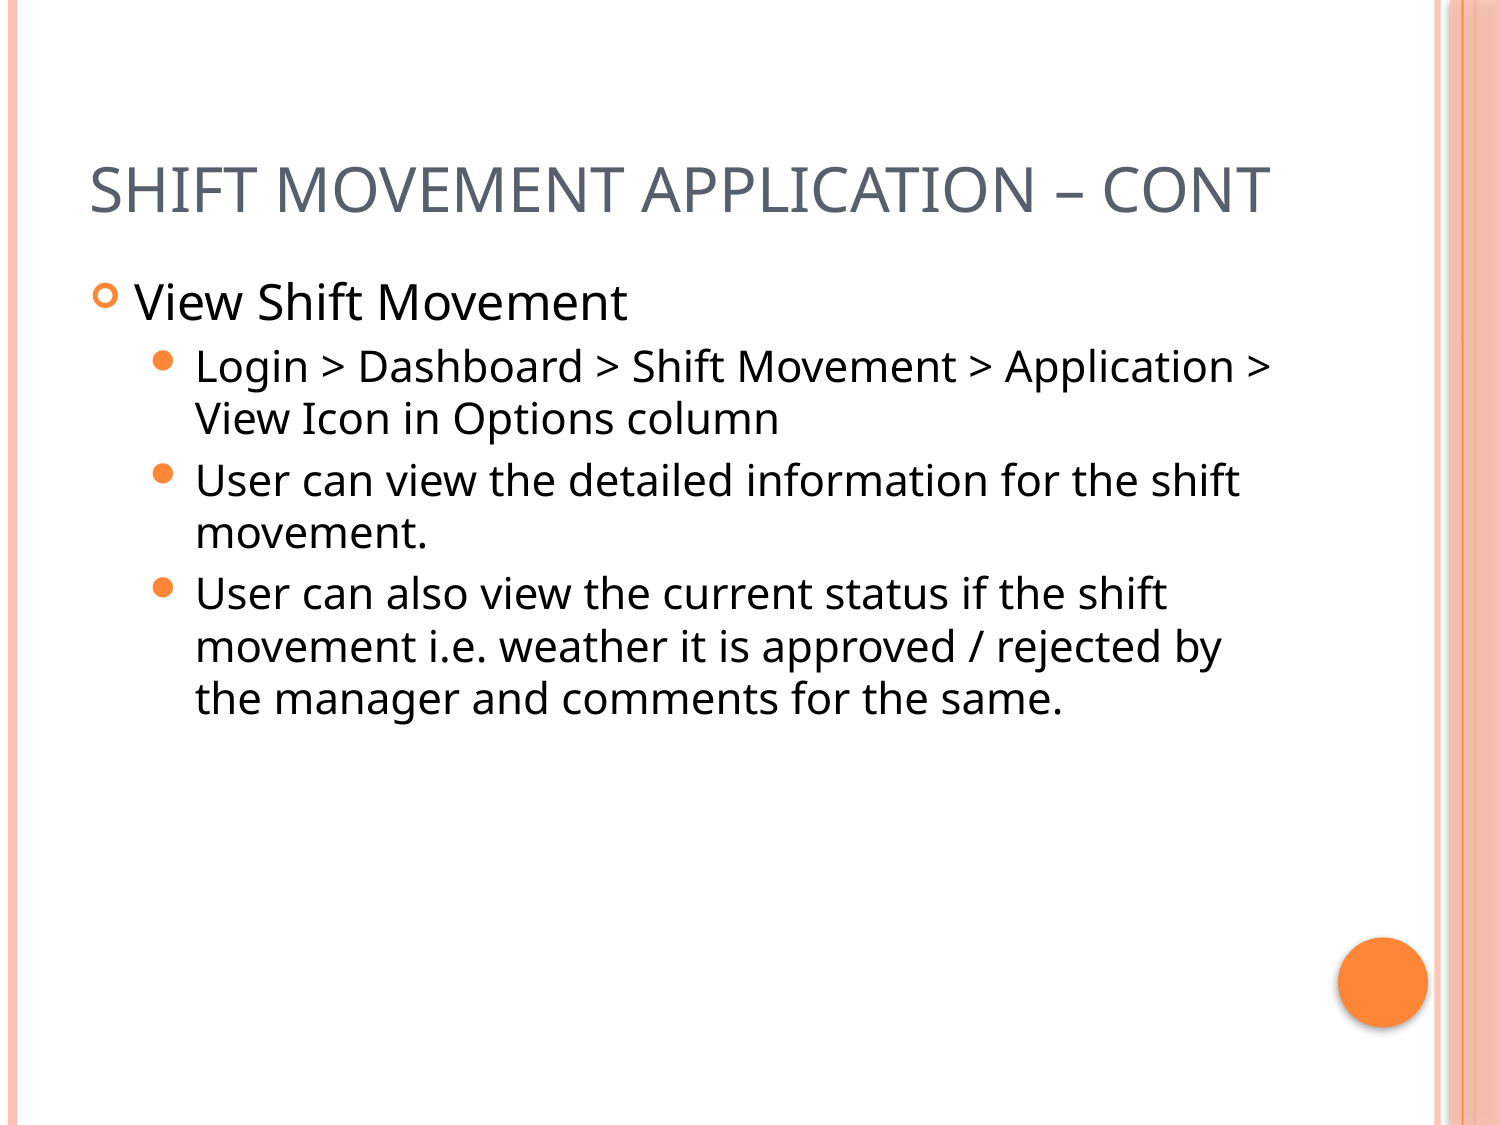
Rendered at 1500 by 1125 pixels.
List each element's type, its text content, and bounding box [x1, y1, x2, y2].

list View Shift Movement Login > Dashboard > Shift Movement > Application > View Icon in Options column User can view the detailed information for the shift movement. User can also view the current status if the shift movement i.e. weather it is approved / rejected by the manager and comments for the same. [75, 262, 1300, 1062]
title Shift movement application – cont [75, 45, 1300, 233]
